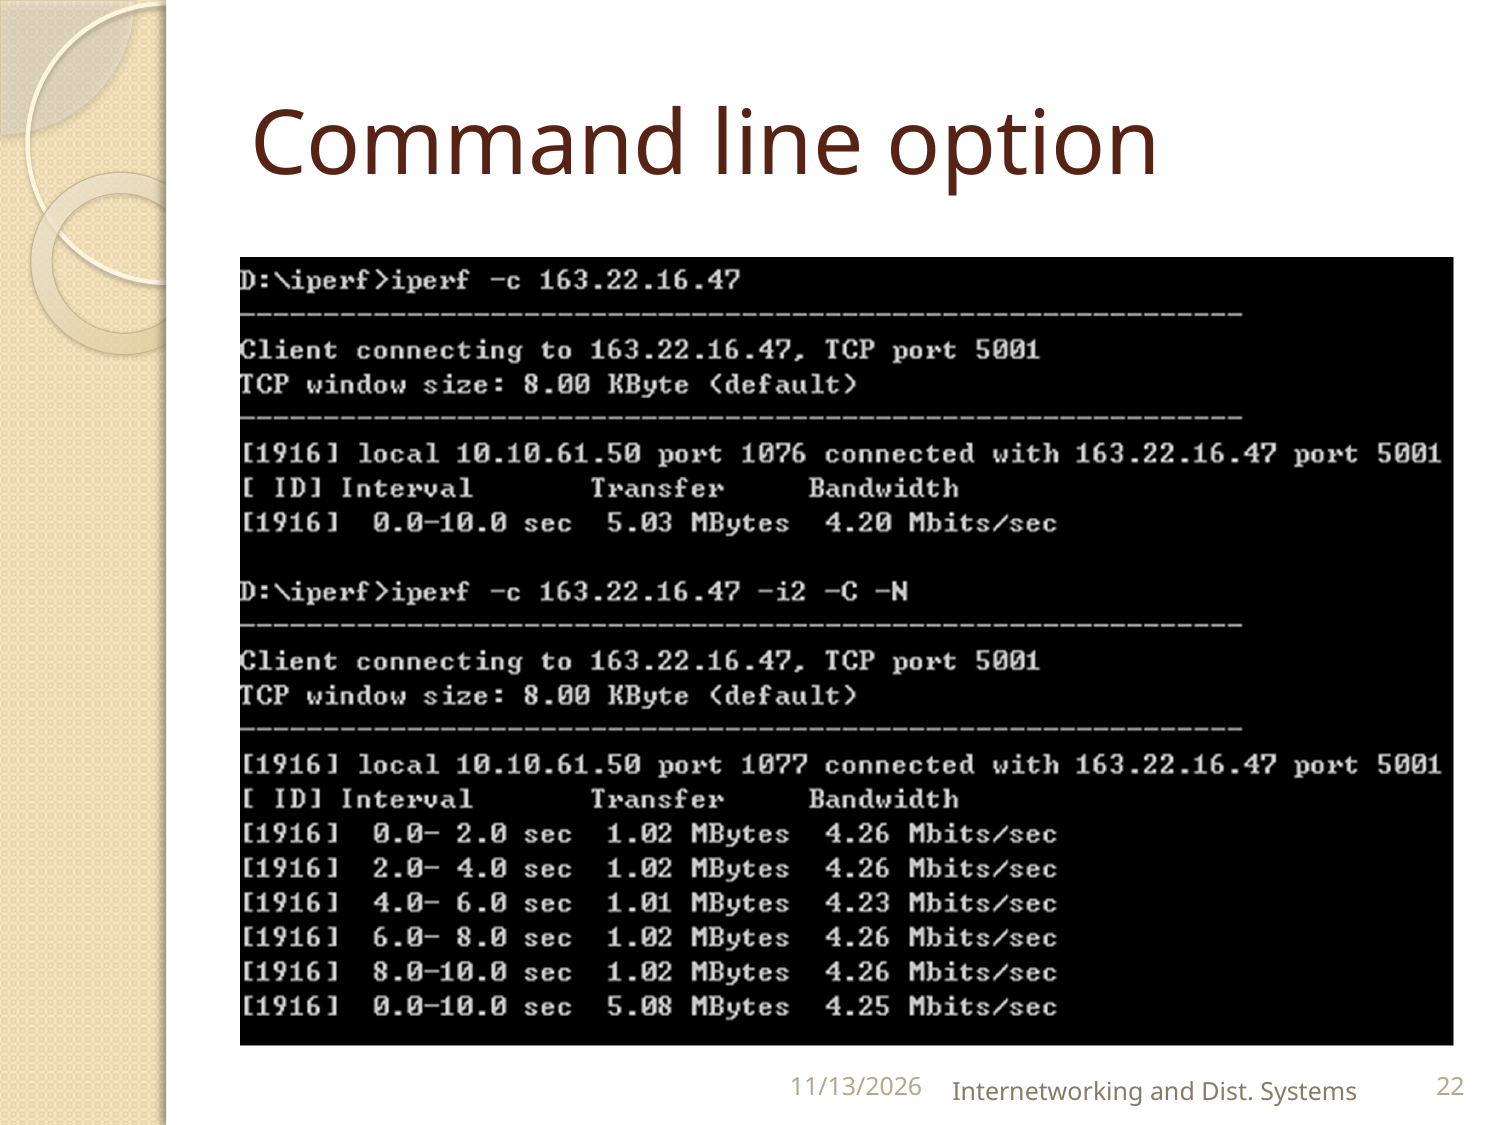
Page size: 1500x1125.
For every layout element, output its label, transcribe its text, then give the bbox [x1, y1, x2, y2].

footer Internetworking and Dist. Systems [937, 1058, 1413, 1113]
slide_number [587, 1058, 937, 1113]
title Command line option [235, 45, 1466, 233]
picture [239, 256, 1454, 1047]
slide_number 22 [1413, 1034, 1488, 1113]
